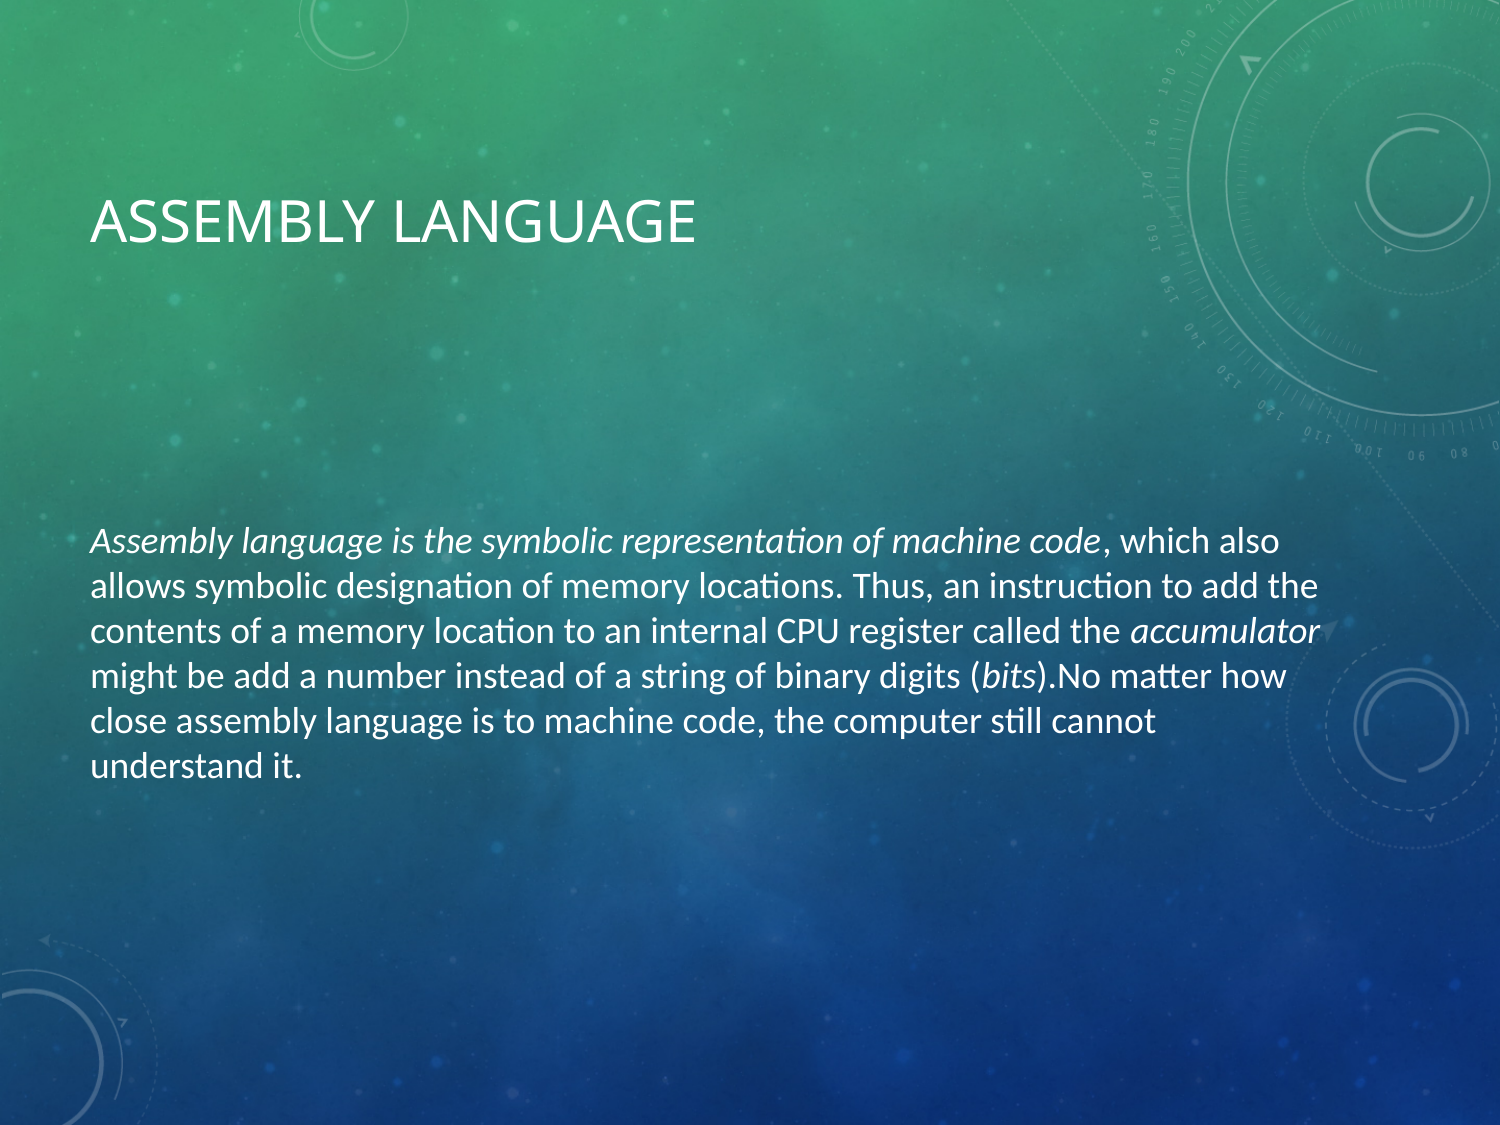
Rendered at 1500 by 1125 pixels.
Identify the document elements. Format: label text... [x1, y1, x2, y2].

title Assembly language [75, 99, 1350, 339]
picture [0, 0, 1500, 1125]
list Assembly language is the symbolic representation of machine code, which also allows symbolic designation of memory locations. Thus, an instruction to add the contents of a memory location to an internal CPU register called the accumulator might be add a number instead of a string of binary digits (bits).No matter how close assembly language is to machine code, the computer still cannot understand it. [75, 351, 1350, 950]
